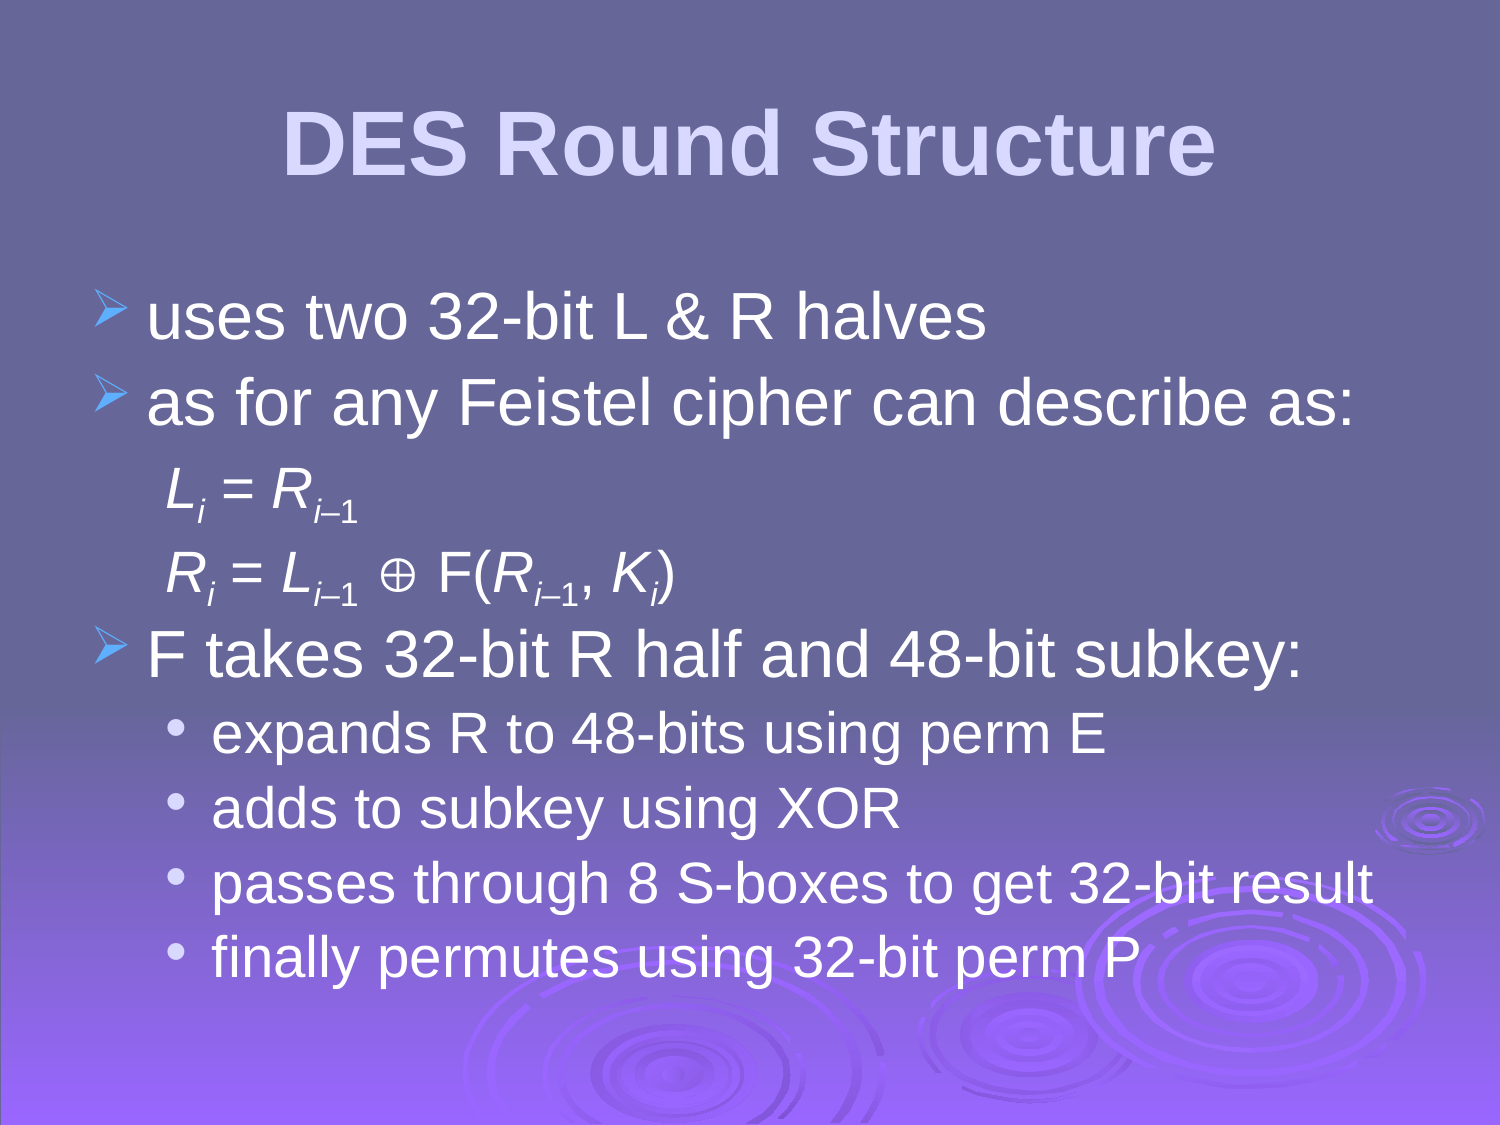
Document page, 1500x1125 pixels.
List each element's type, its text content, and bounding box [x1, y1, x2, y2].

list uses two 32-bit L & R halves as for any Feistel cipher can describe as: Li = Ri–1 Ri = Li–1  F(Ri–1, Ki) F takes 32-bit R half and 48-bit subkey: expands R to 48-bits using perm E adds to subkey using XOR passes through 8 S-boxes to get 32-bit result finally permutes using 32-bit perm P [75, 275, 1425, 1006]
title DES Round Structure [75, 45, 1425, 233]
